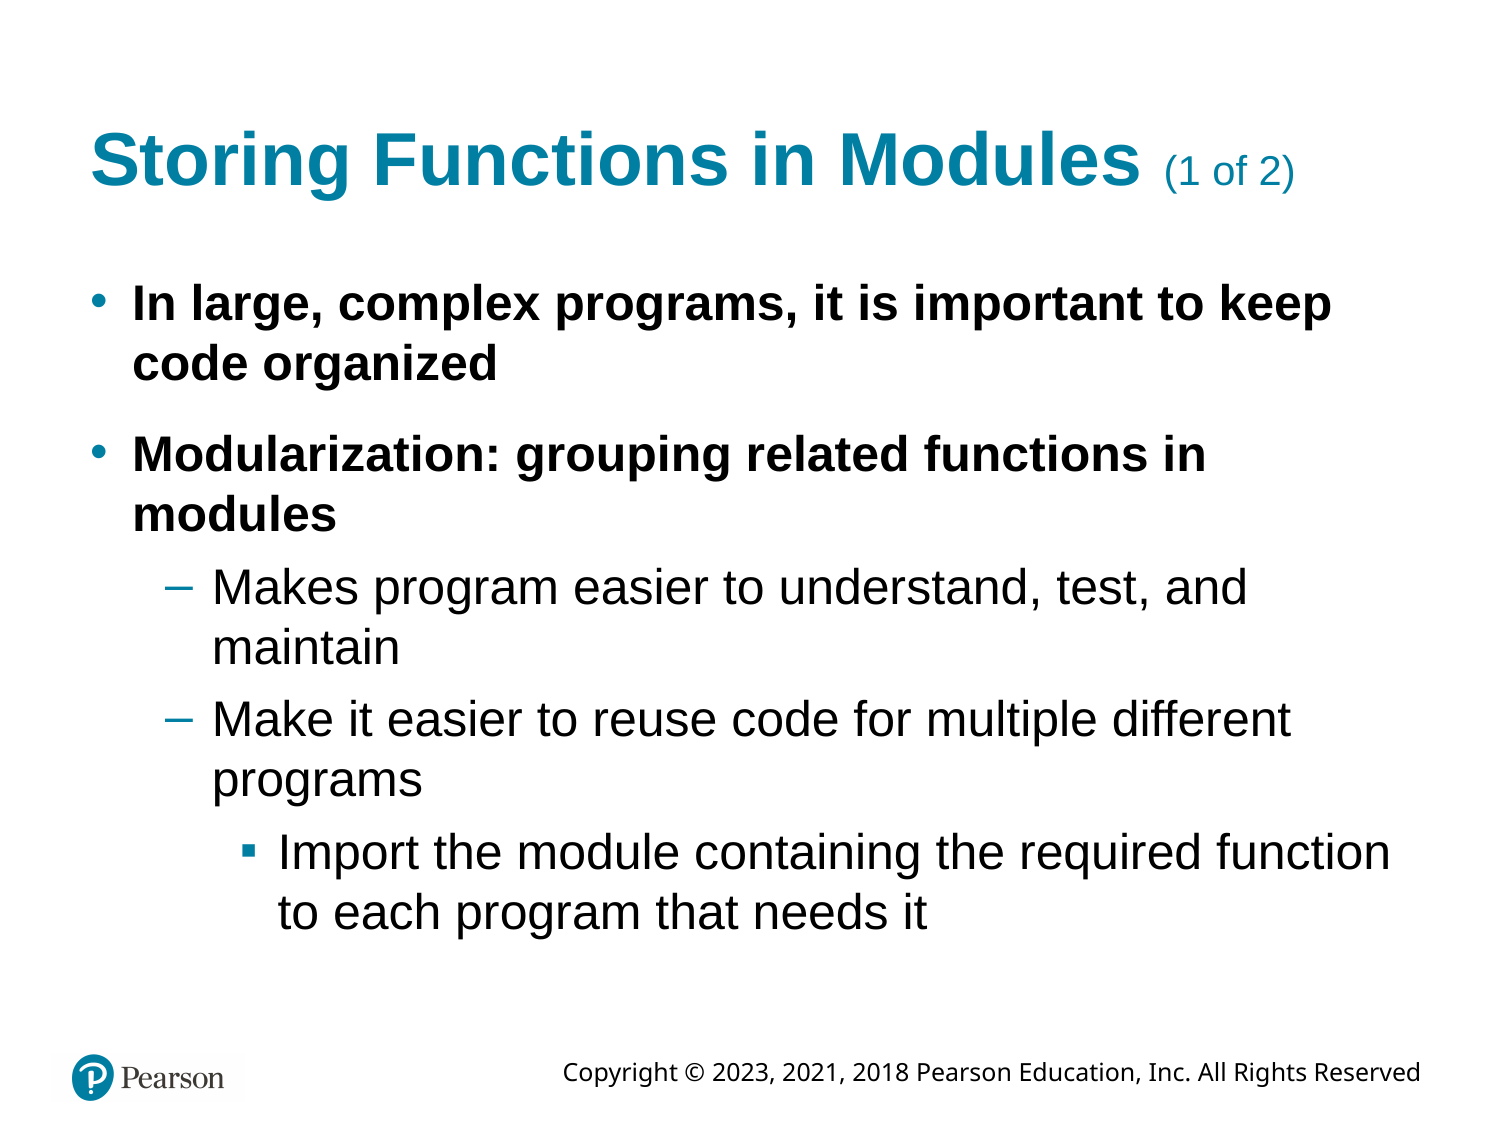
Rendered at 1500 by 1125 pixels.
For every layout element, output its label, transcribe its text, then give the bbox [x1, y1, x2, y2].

list In large, complex programs, it is important to keep code organized Modularization: grouping related functions in modules Makes program easier to understand, test, and maintain Make it easier to reuse code for multiple different programs Import the module containing the required function to each program that needs it [75, 255, 1425, 966]
picture [51, 1053, 245, 1102]
title Storing Functions in Modules (1 of 2) [75, 35, 1425, 216]
